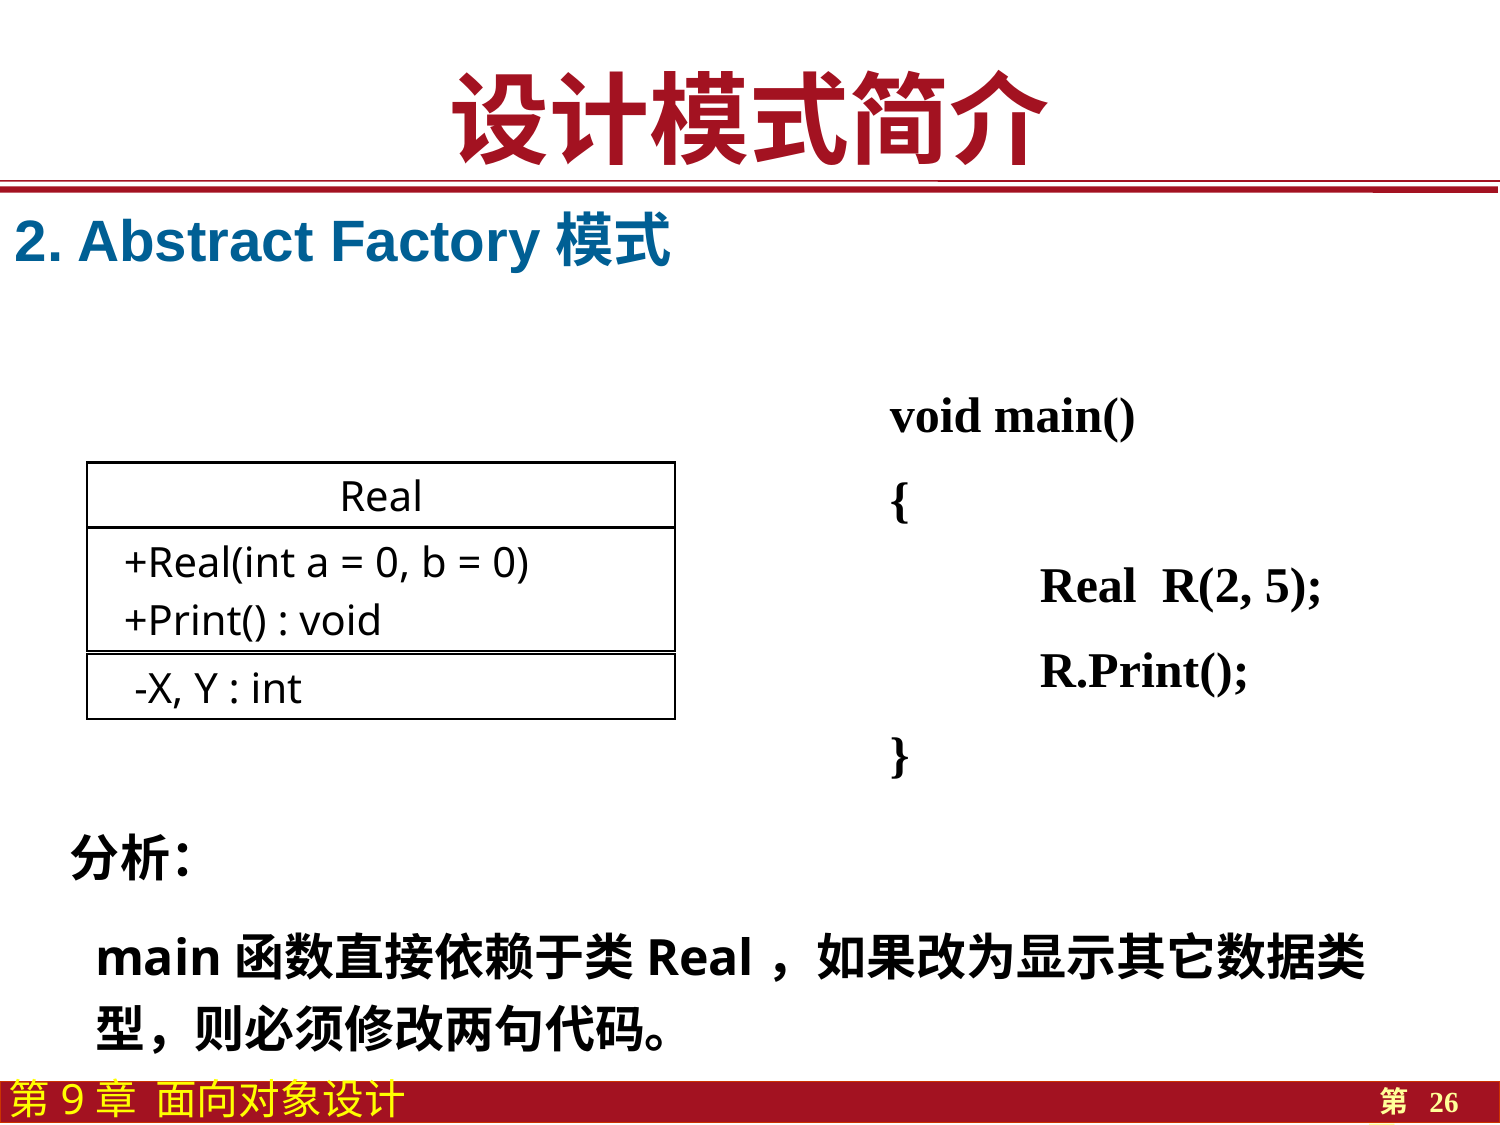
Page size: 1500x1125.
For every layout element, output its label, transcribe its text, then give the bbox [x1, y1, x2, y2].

text_box void main() { Real R(2, 5); R.Print(); } [875, 374, 1375, 790]
text_box 设计模式简介 [254, 49, 1245, 185]
text_box 分析： [55, 818, 256, 894]
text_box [87, 462, 676, 722]
text_box main函数直接依赖于类Real，如果改为显示其它数据类型，则必须修改两句代码。 [80, 906, 1468, 1065]
text_box 2. Abstract Factory模式 [0, 203, 797, 282]
